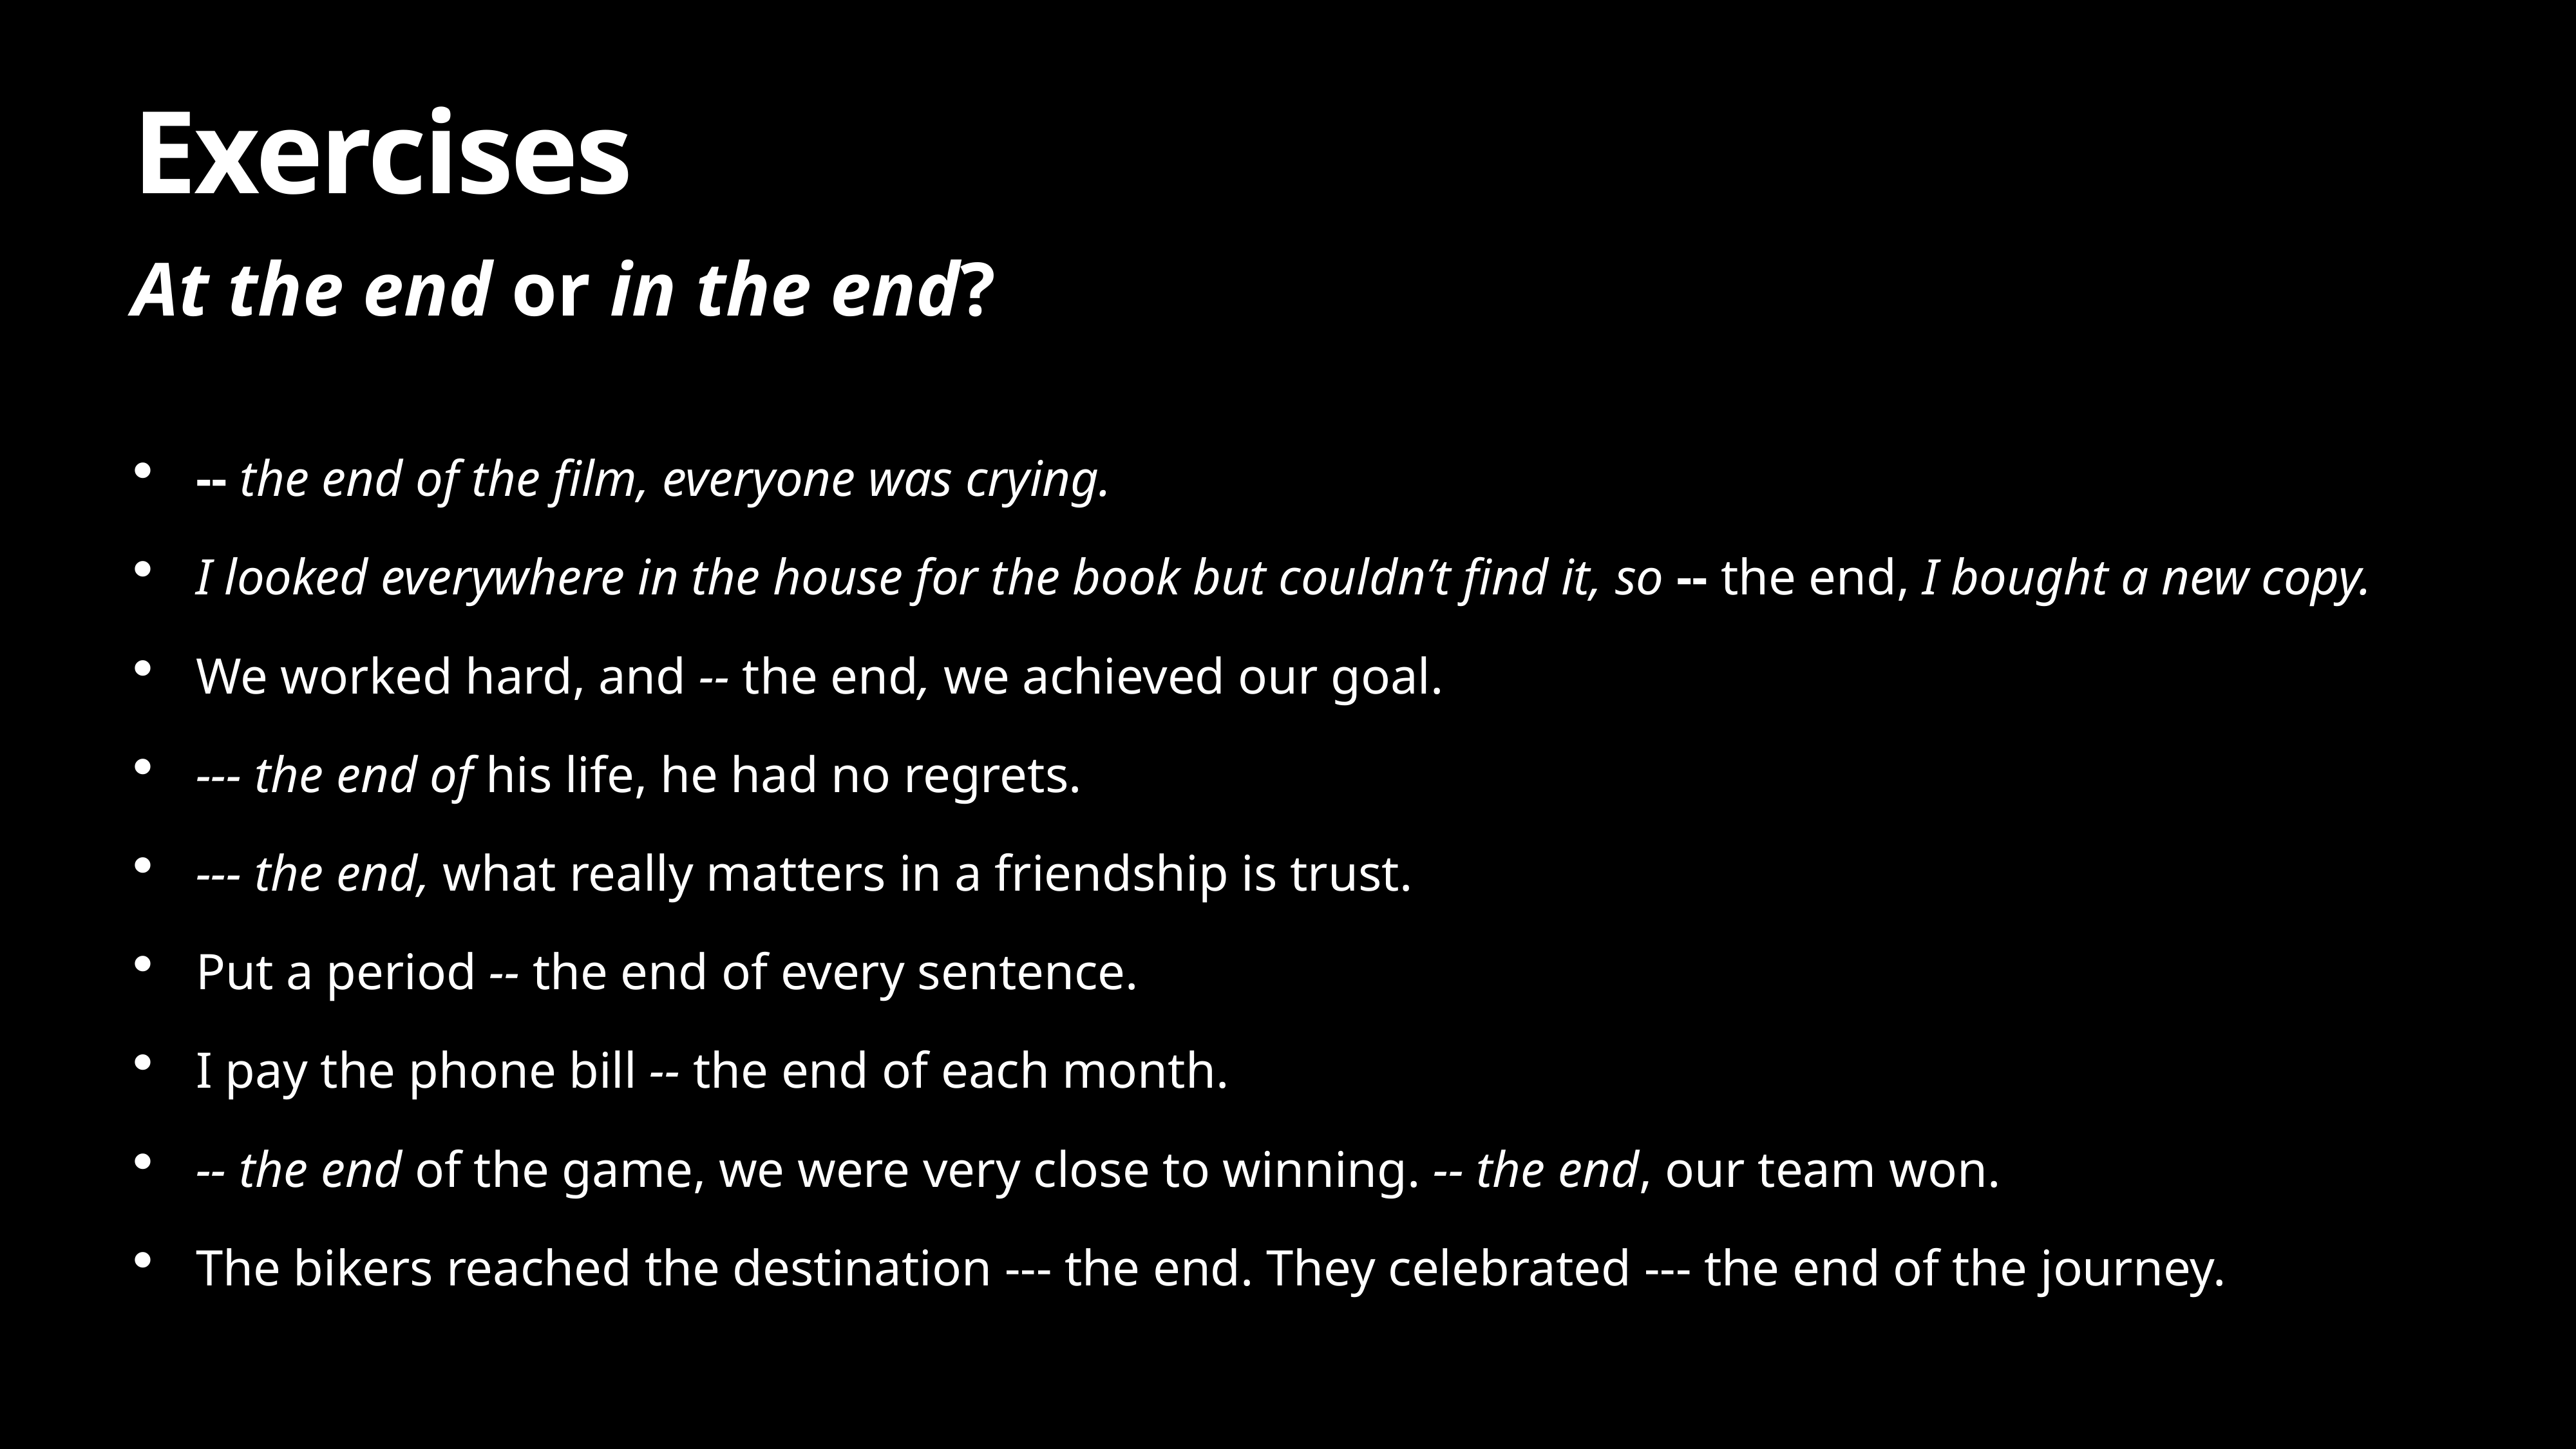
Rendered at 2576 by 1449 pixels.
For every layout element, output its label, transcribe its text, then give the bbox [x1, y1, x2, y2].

title Exercises [127, 100, 2449, 236]
list -- the end of the film, everyone was crying. I looked everywhere in the house for the book but couldn’t find it, so -- the end, I bought a new copy. We worked hard, and -- the end, we achieved our goal. --- the end of his life, he had no regrets. --- the end, what really matters in a friendship is trust. Put a period -- the end of every sentence. I pay the phone bill -- the end of each month. -- the end of the game, we were very close to winning. -- the end, our team won. The bikers reached the destination --- the end. They celebrated --- the end of the journey. [127, 448, 2449, 1321]
list At the end or in the end? [127, 236, 2449, 337]
